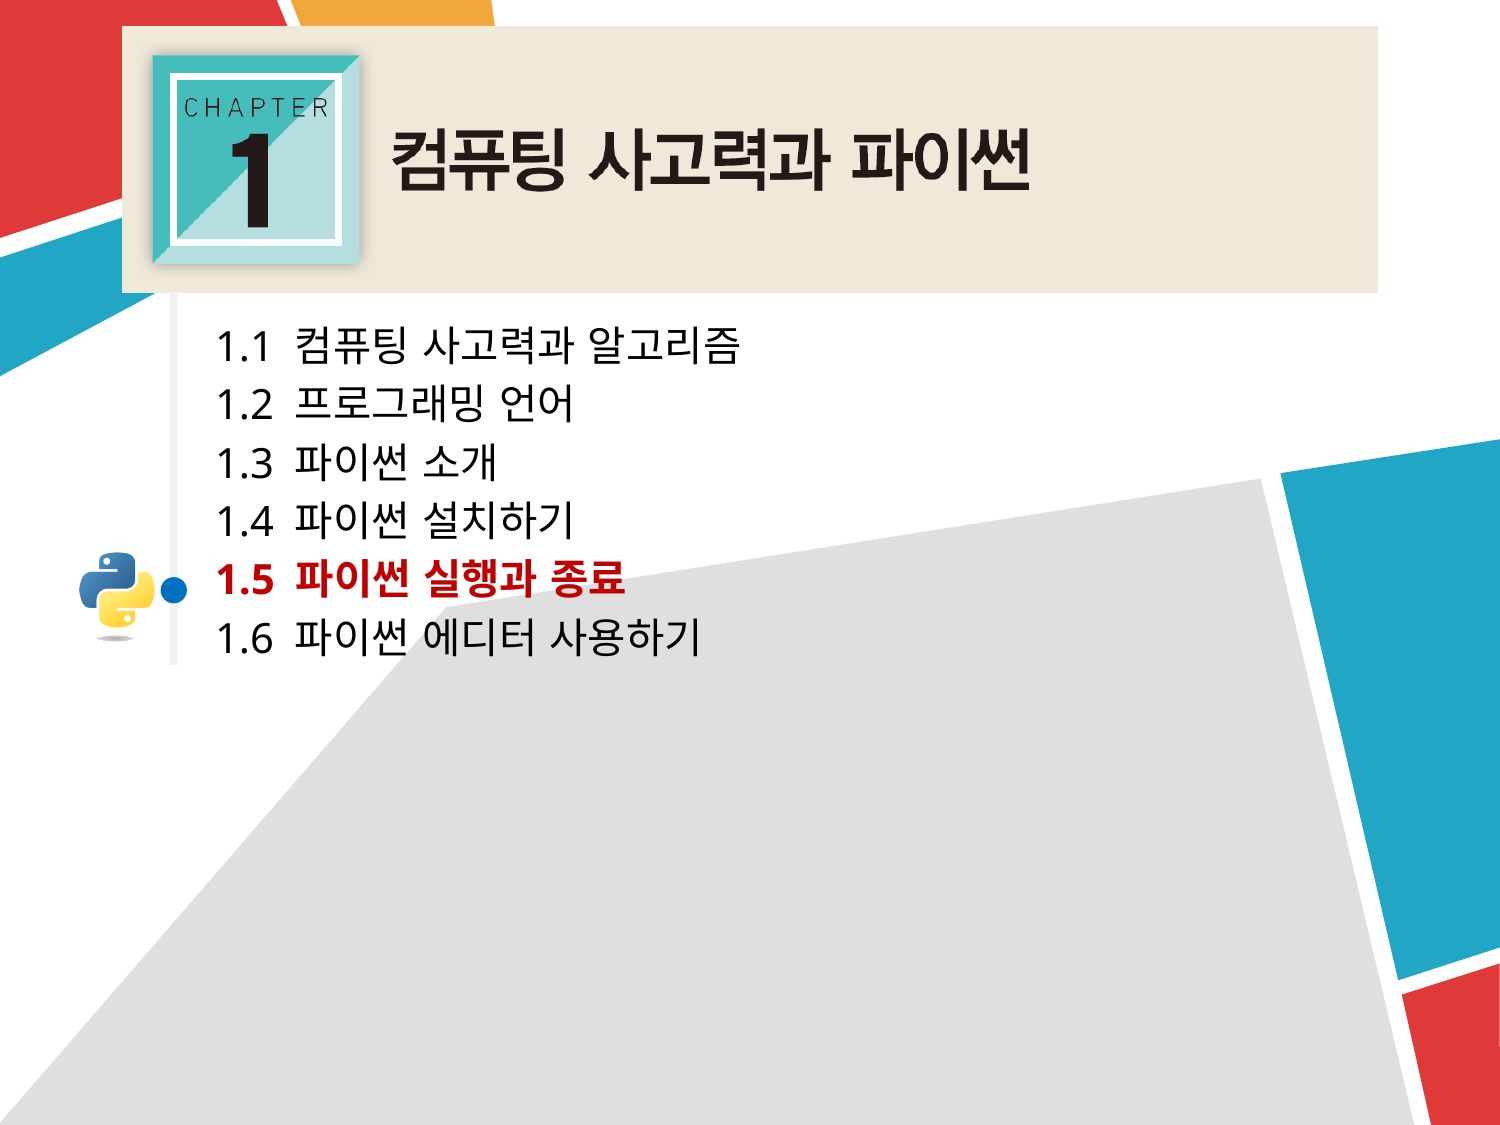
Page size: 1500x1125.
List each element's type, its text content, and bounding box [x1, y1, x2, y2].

subtitle 1.1 컴퓨팅 사고력과 알고리즘 1.2 프로그래밍 언어 1.3 파이썬 소개 1.4 파이썬 설치하기 1.5 파이썬 실행과 종료 1.6 파이썬 에디터 사용하기 [200, 312, 1402, 955]
picture [122, 26, 1378, 293]
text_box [79, 551, 187, 642]
